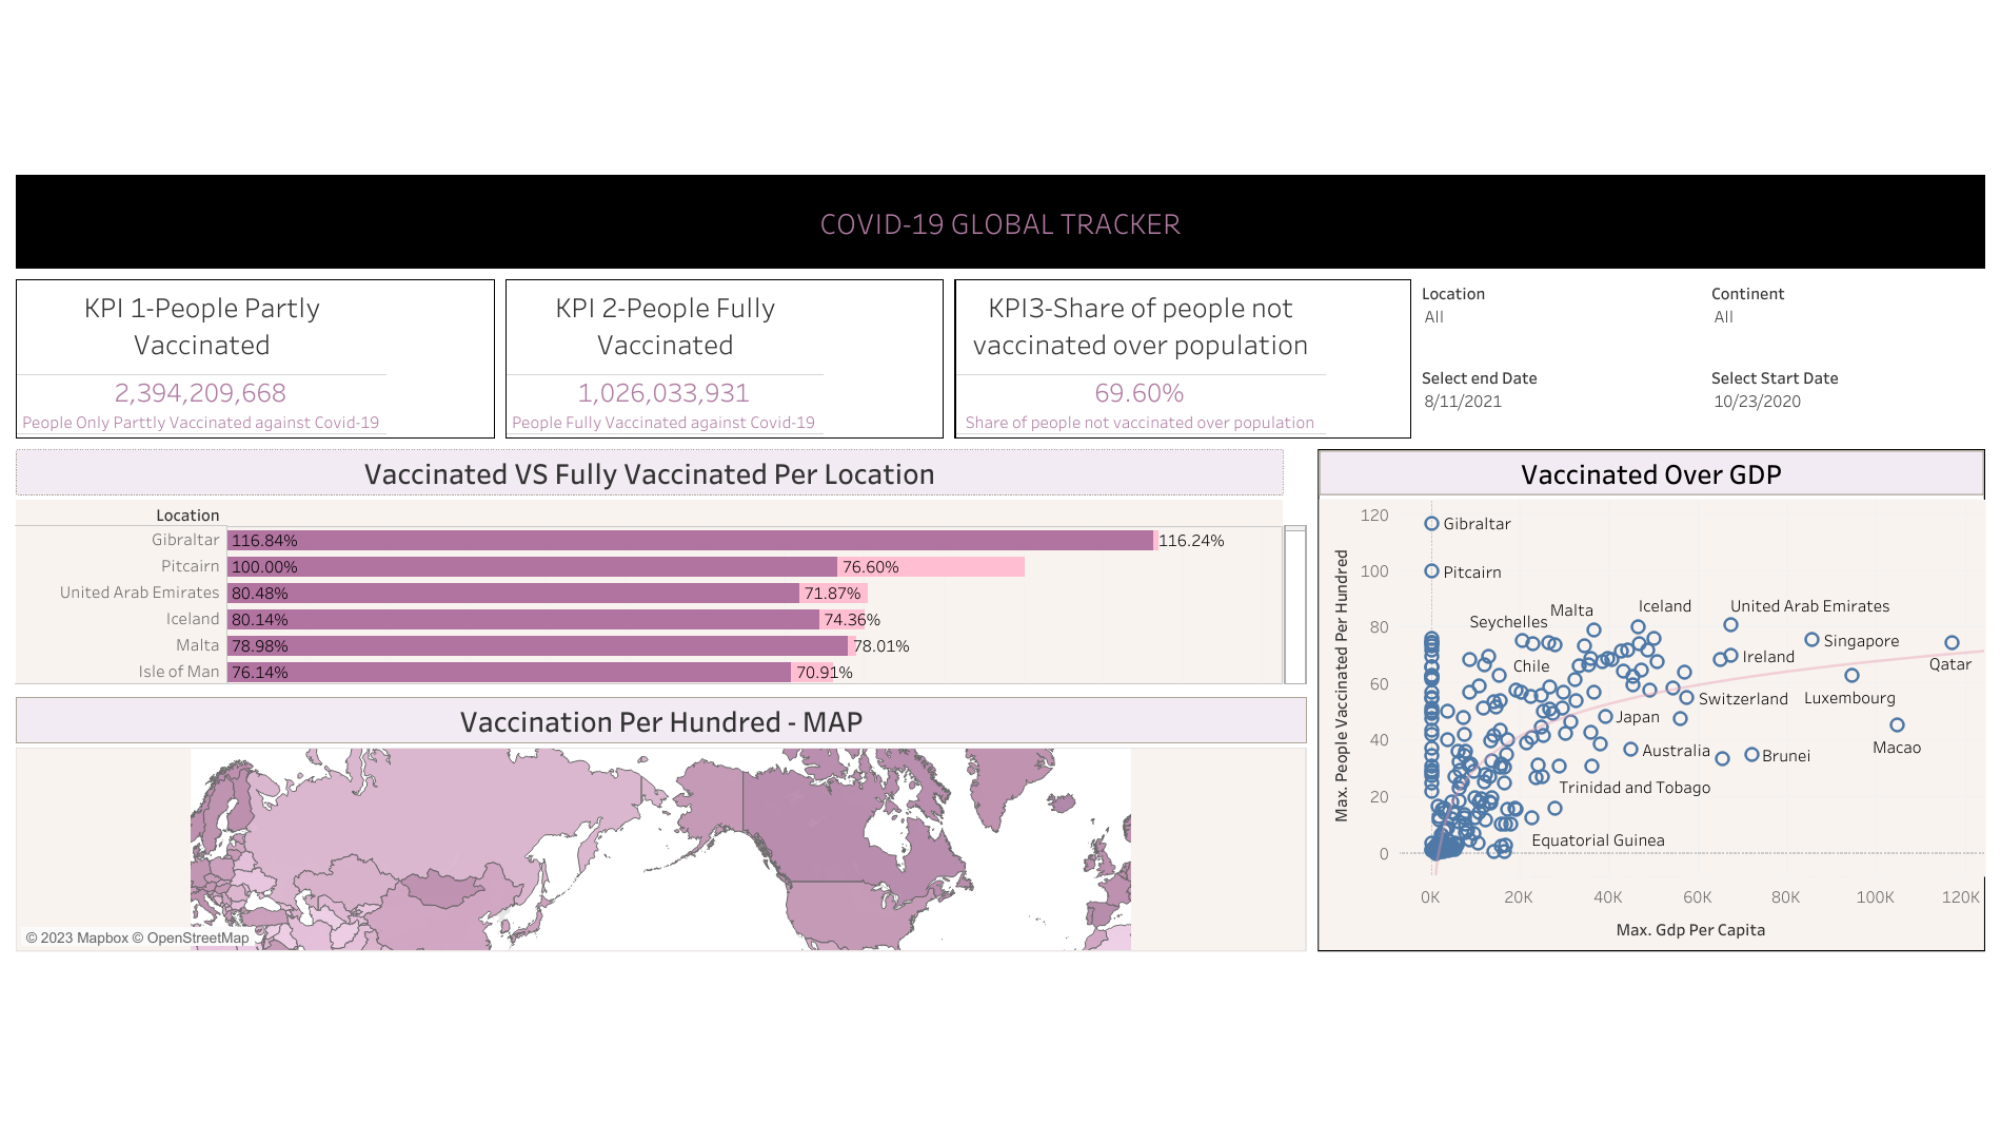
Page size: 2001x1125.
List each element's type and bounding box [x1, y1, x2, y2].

picture [0, 159, 2000, 966]
